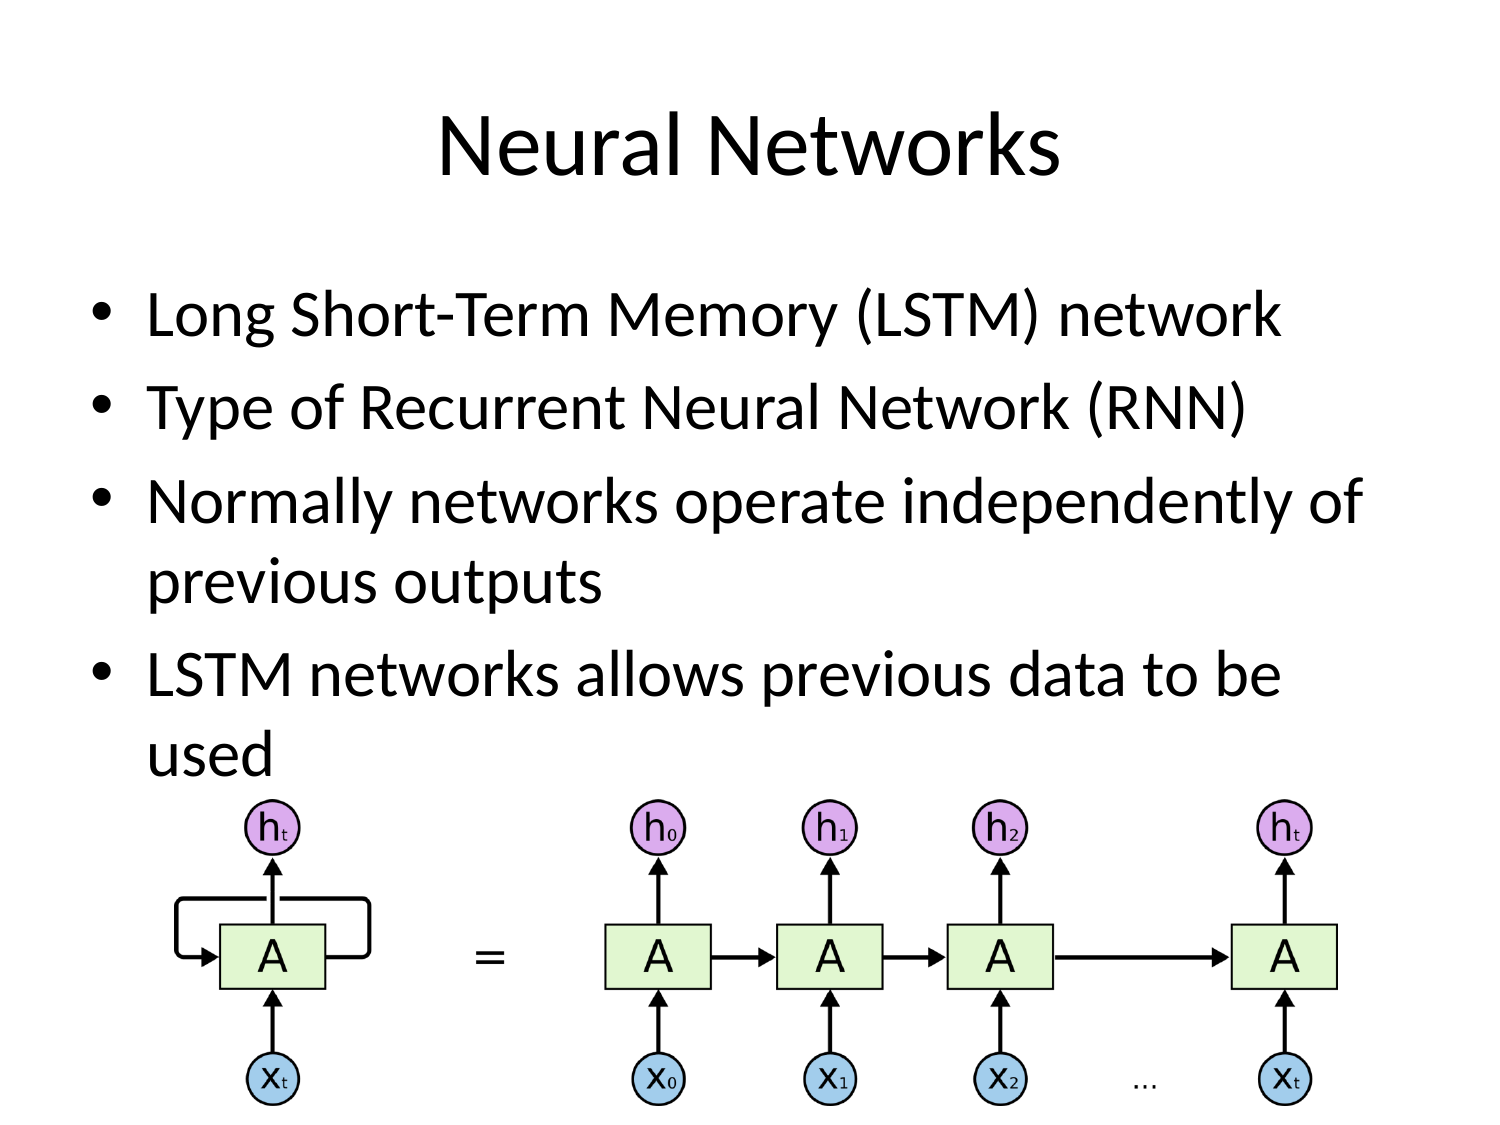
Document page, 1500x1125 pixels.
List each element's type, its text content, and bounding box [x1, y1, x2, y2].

list Long Short-Term Memory (LSTM) network Type of Recurrent Neural Network (RNN) Normally networks operate independently of previous outputs LSTM networks allows previous data to be used [75, 262, 1425, 1005]
picture [174, 799, 1338, 1106]
title Neural Networks [75, 45, 1425, 233]
